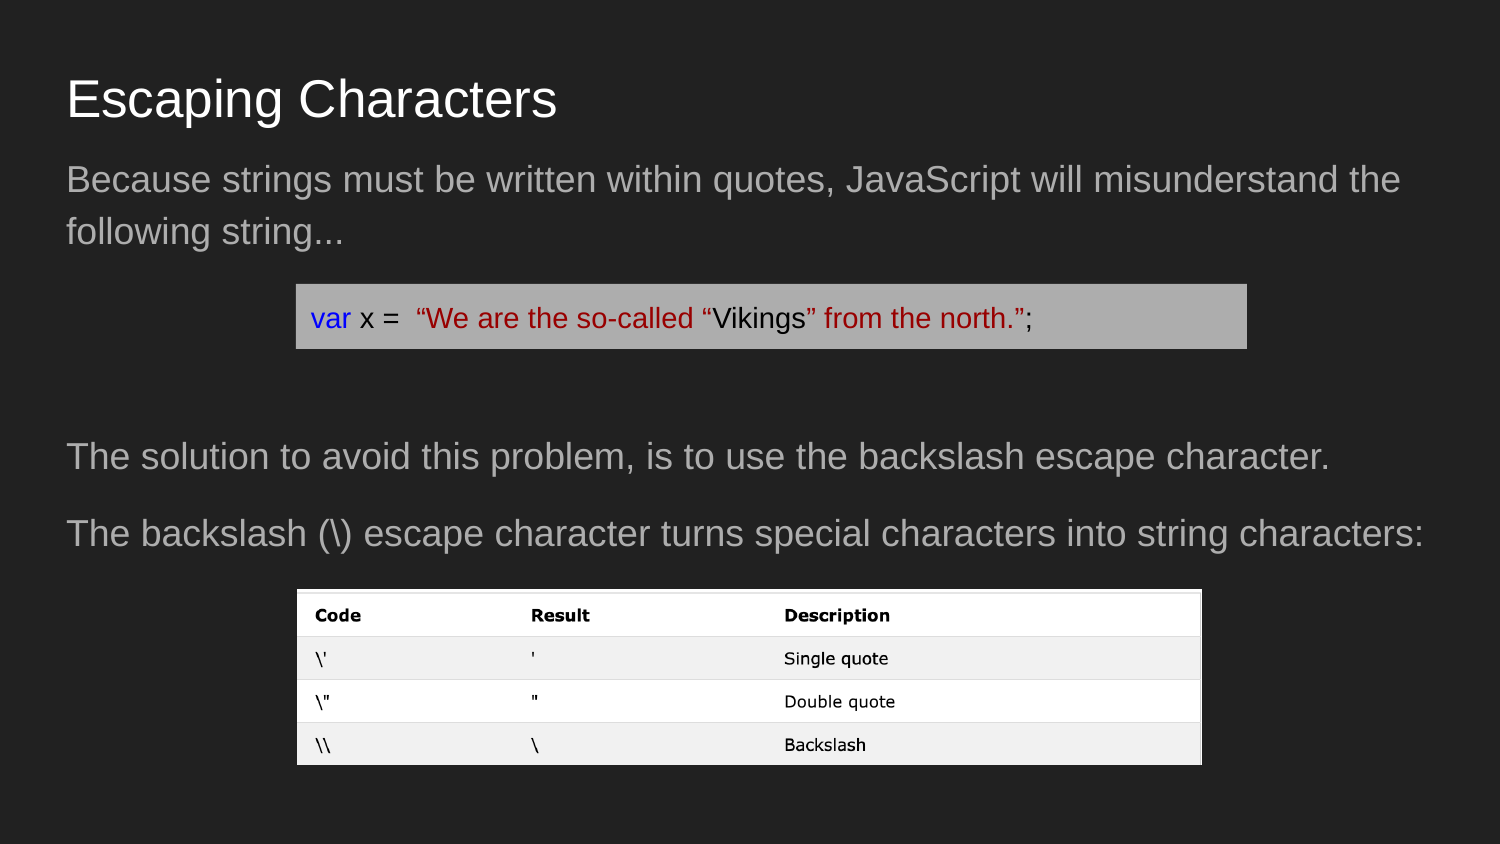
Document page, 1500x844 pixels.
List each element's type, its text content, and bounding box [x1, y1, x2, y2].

text_box var x = “We are the so-called “Vikings” from the north.”; [295, 283, 1247, 349]
list Because strings must be written within quotes, JavaScript will misunderstand the following string... The solution to avoid this problem, is to use the backslash escape character. The backslash (\) escape character turns special characters into string characters: [51, 133, 1449, 819]
picture [297, 588, 1203, 766]
title Escaping Characters [51, 49, 1449, 133]
